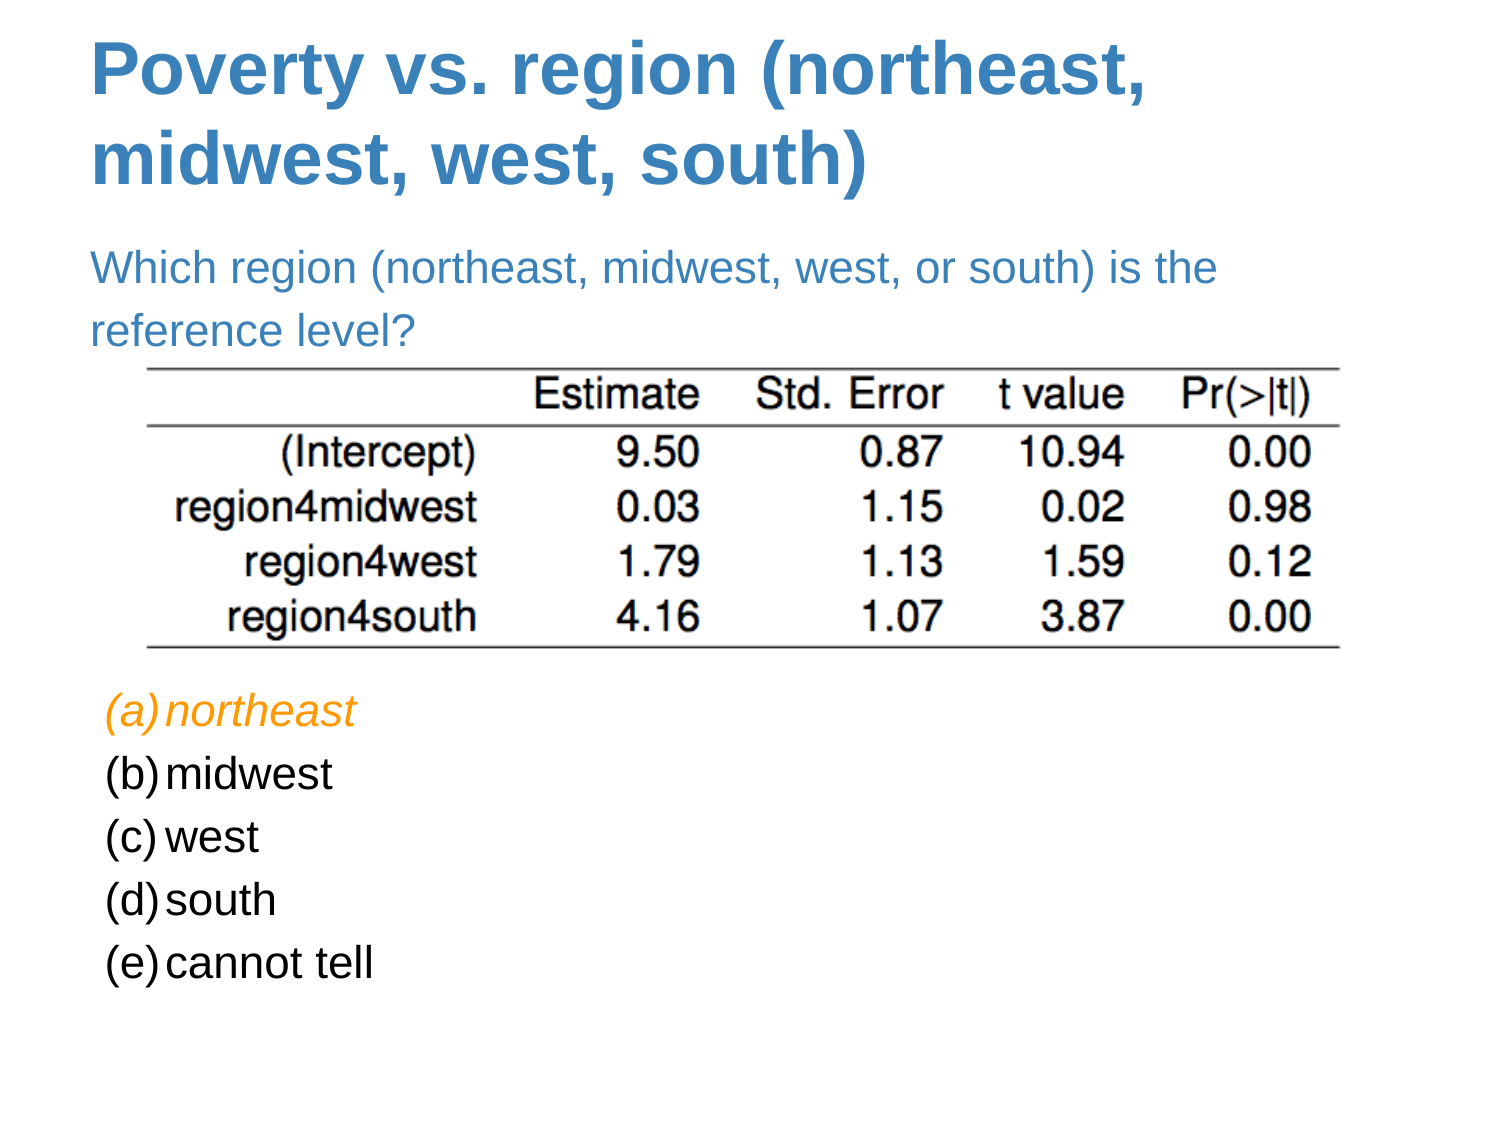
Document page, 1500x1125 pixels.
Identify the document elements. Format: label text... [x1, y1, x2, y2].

list Which region (northeast, midwest, west, or south) is the reference level? [75, 215, 1359, 358]
picture [136, 356, 1347, 658]
list northeast midwest west south cannot tell [75, 657, 1359, 1048]
title Poverty vs. region (northeast, midwest, west, south) [75, 26, 1425, 215]
